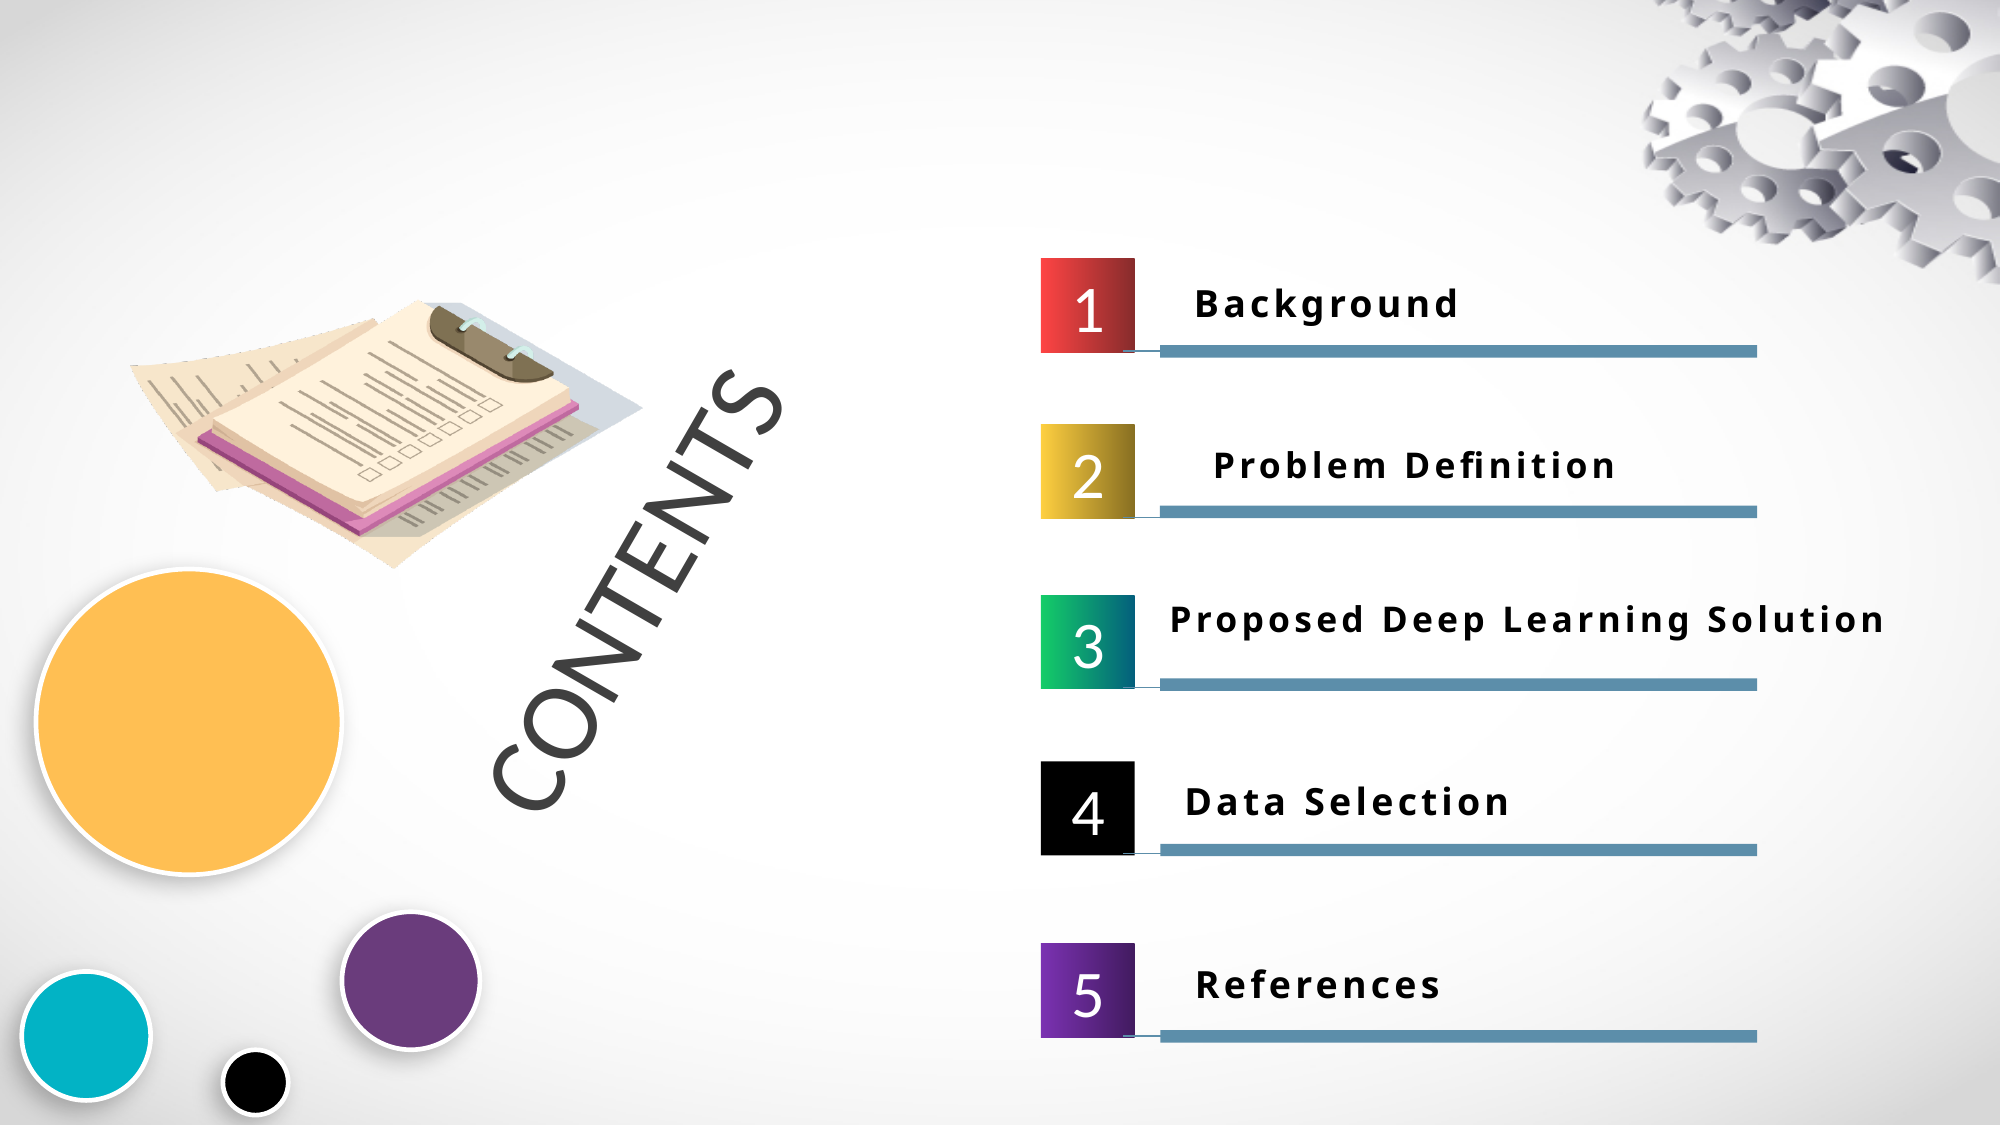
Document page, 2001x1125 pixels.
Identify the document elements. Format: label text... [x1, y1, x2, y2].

picture [0, 0, 2000, 1125]
text_box [221, 1048, 290, 1117]
text_box 3 [1040, 594, 1136, 690]
text_box 5 [1040, 943, 1136, 1039]
text_box [34, 569, 343, 876]
text_box Proposed Deep Learning Solution [1134, 574, 1920, 658]
text_box Problem Definition [1189, 420, 1639, 504]
text_box [1159, 505, 1758, 519]
text_box [1159, 843, 1758, 857]
text_box CONTENTS [432, 228, 880, 854]
text_box 2 [1040, 424, 1136, 520]
text_box [1159, 677, 1758, 692]
text_box 1 [1040, 258, 1136, 354]
text_box [20, 970, 152, 1102]
text_box Background [1108, 258, 1559, 342]
text_box References [1092, 939, 1543, 1023]
text_box 4 [1040, 760, 1136, 856]
text_box [1159, 1029, 1758, 1044]
text_box [1159, 344, 1758, 359]
text_box Data Selection [1122, 757, 1573, 840]
text_box [340, 910, 481, 1051]
